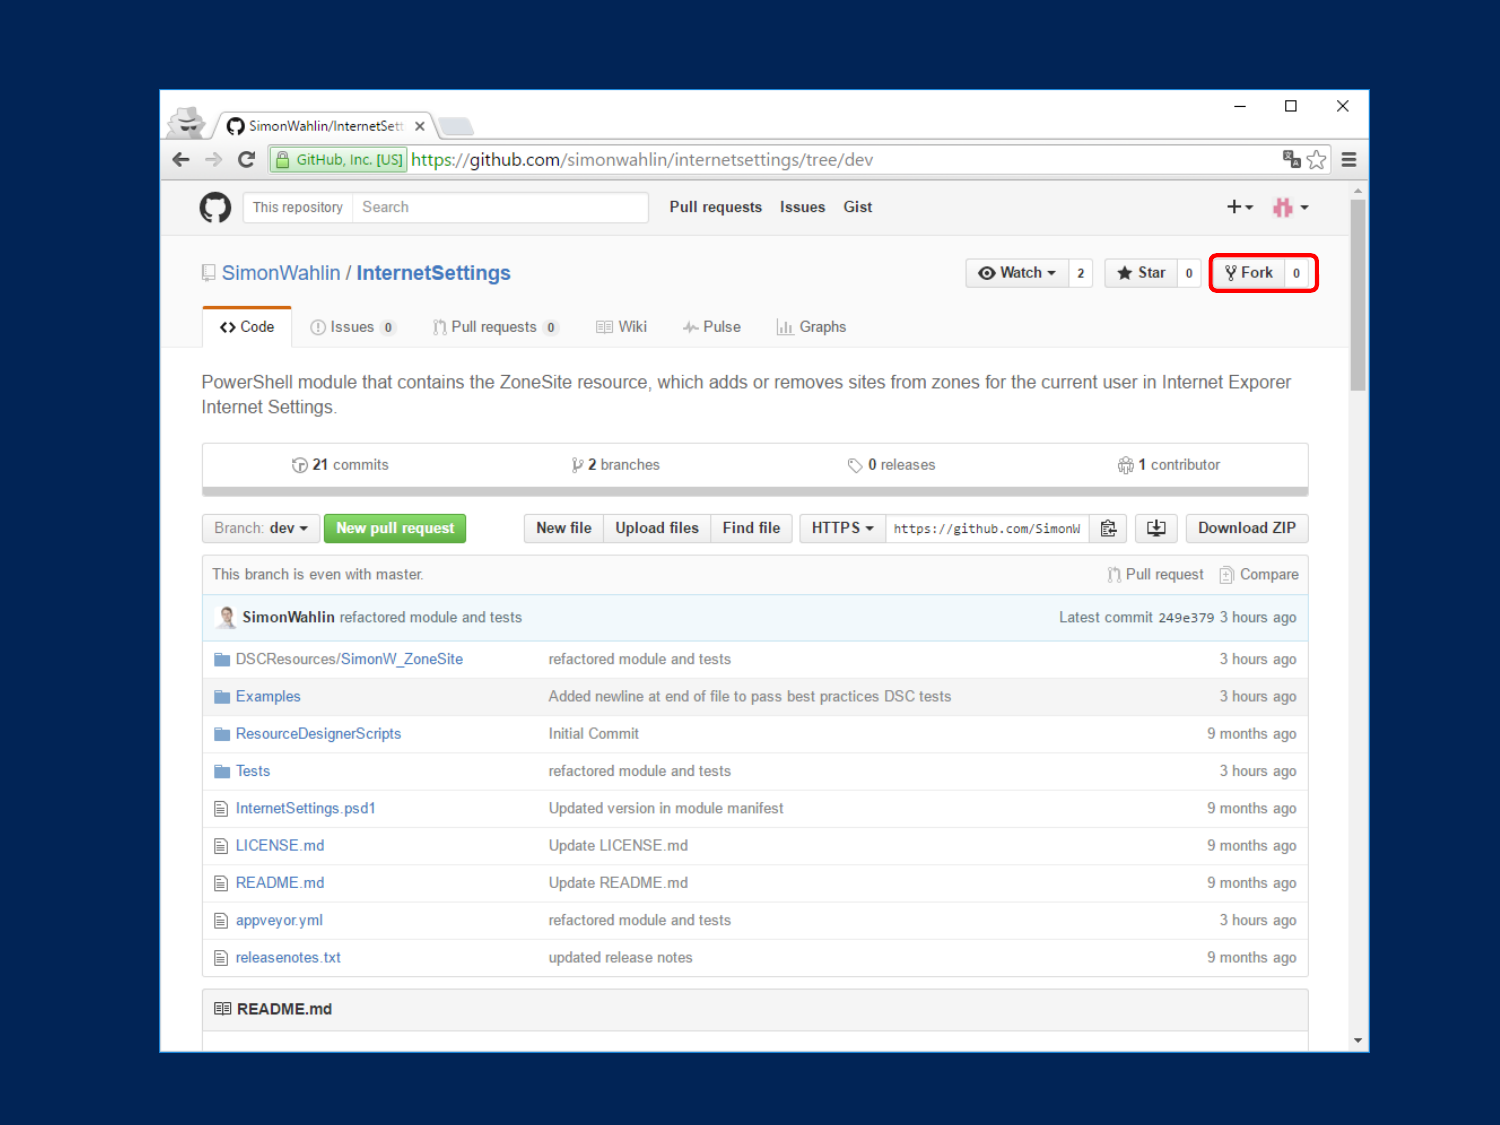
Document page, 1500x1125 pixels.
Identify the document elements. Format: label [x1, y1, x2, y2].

picture [159, 89, 1370, 1053]
